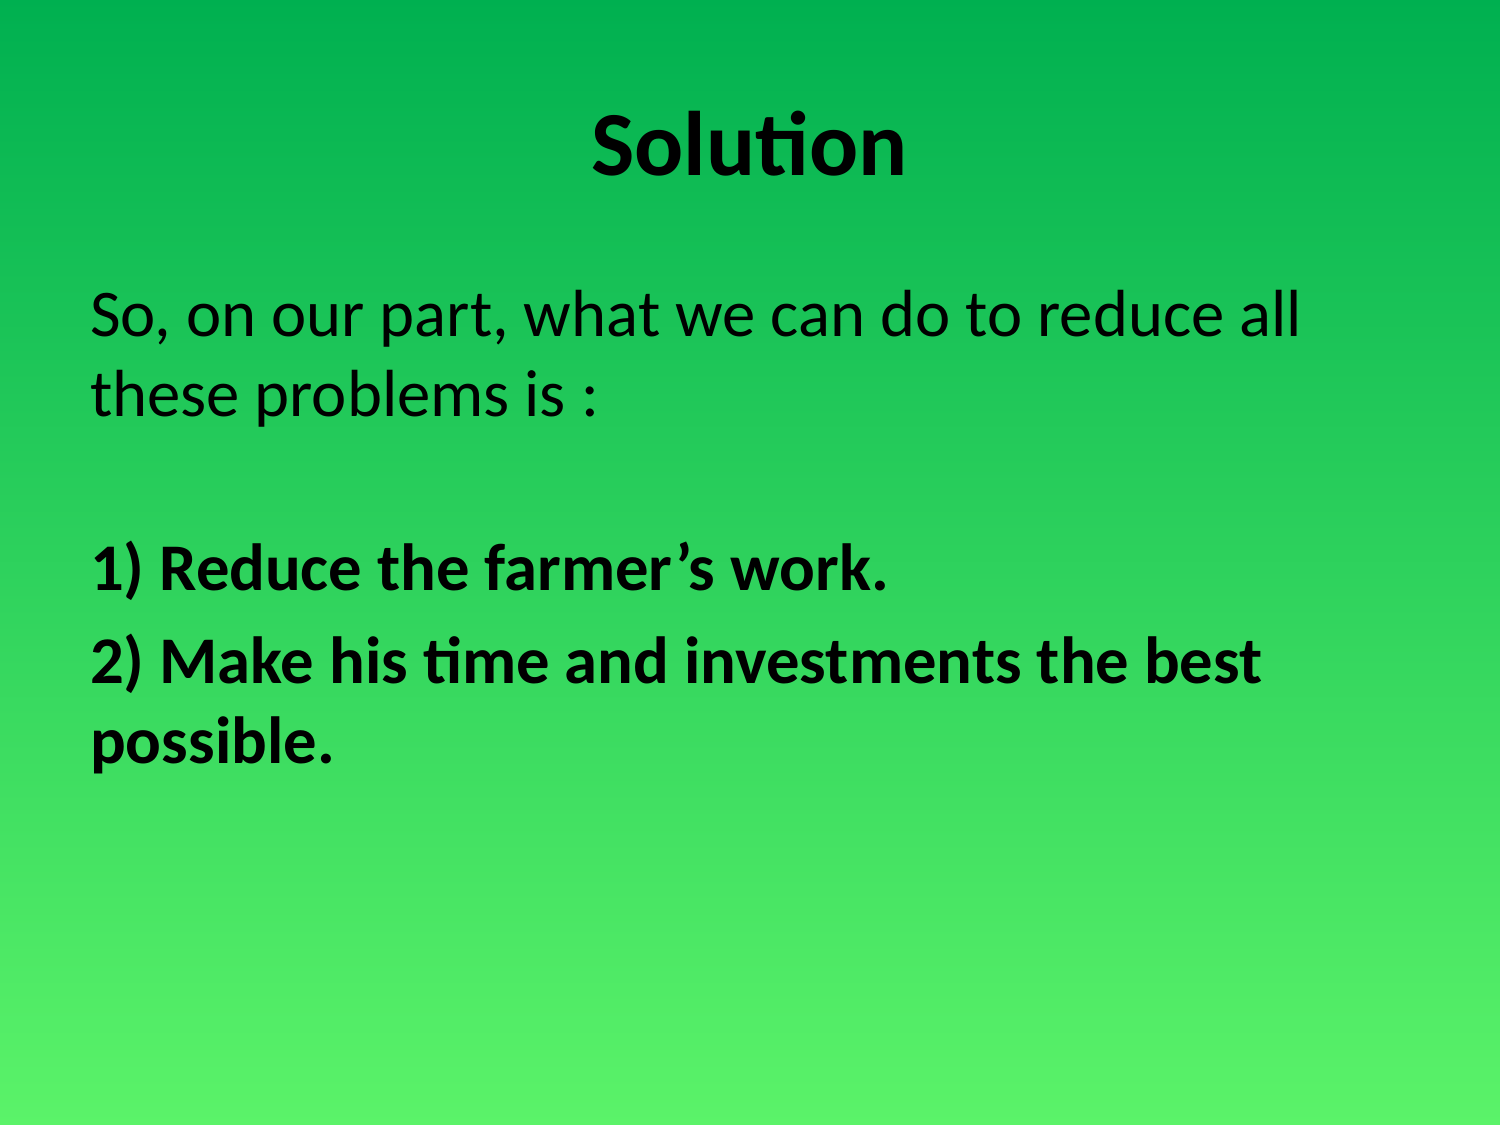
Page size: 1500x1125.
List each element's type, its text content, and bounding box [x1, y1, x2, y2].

list So, on our part, what we can do to reduce all these problems is : 1) Reduce the farmer’s work. 2) Make his time and investments the best possible. [75, 262, 1425, 1005]
title Solution [75, 45, 1425, 233]
